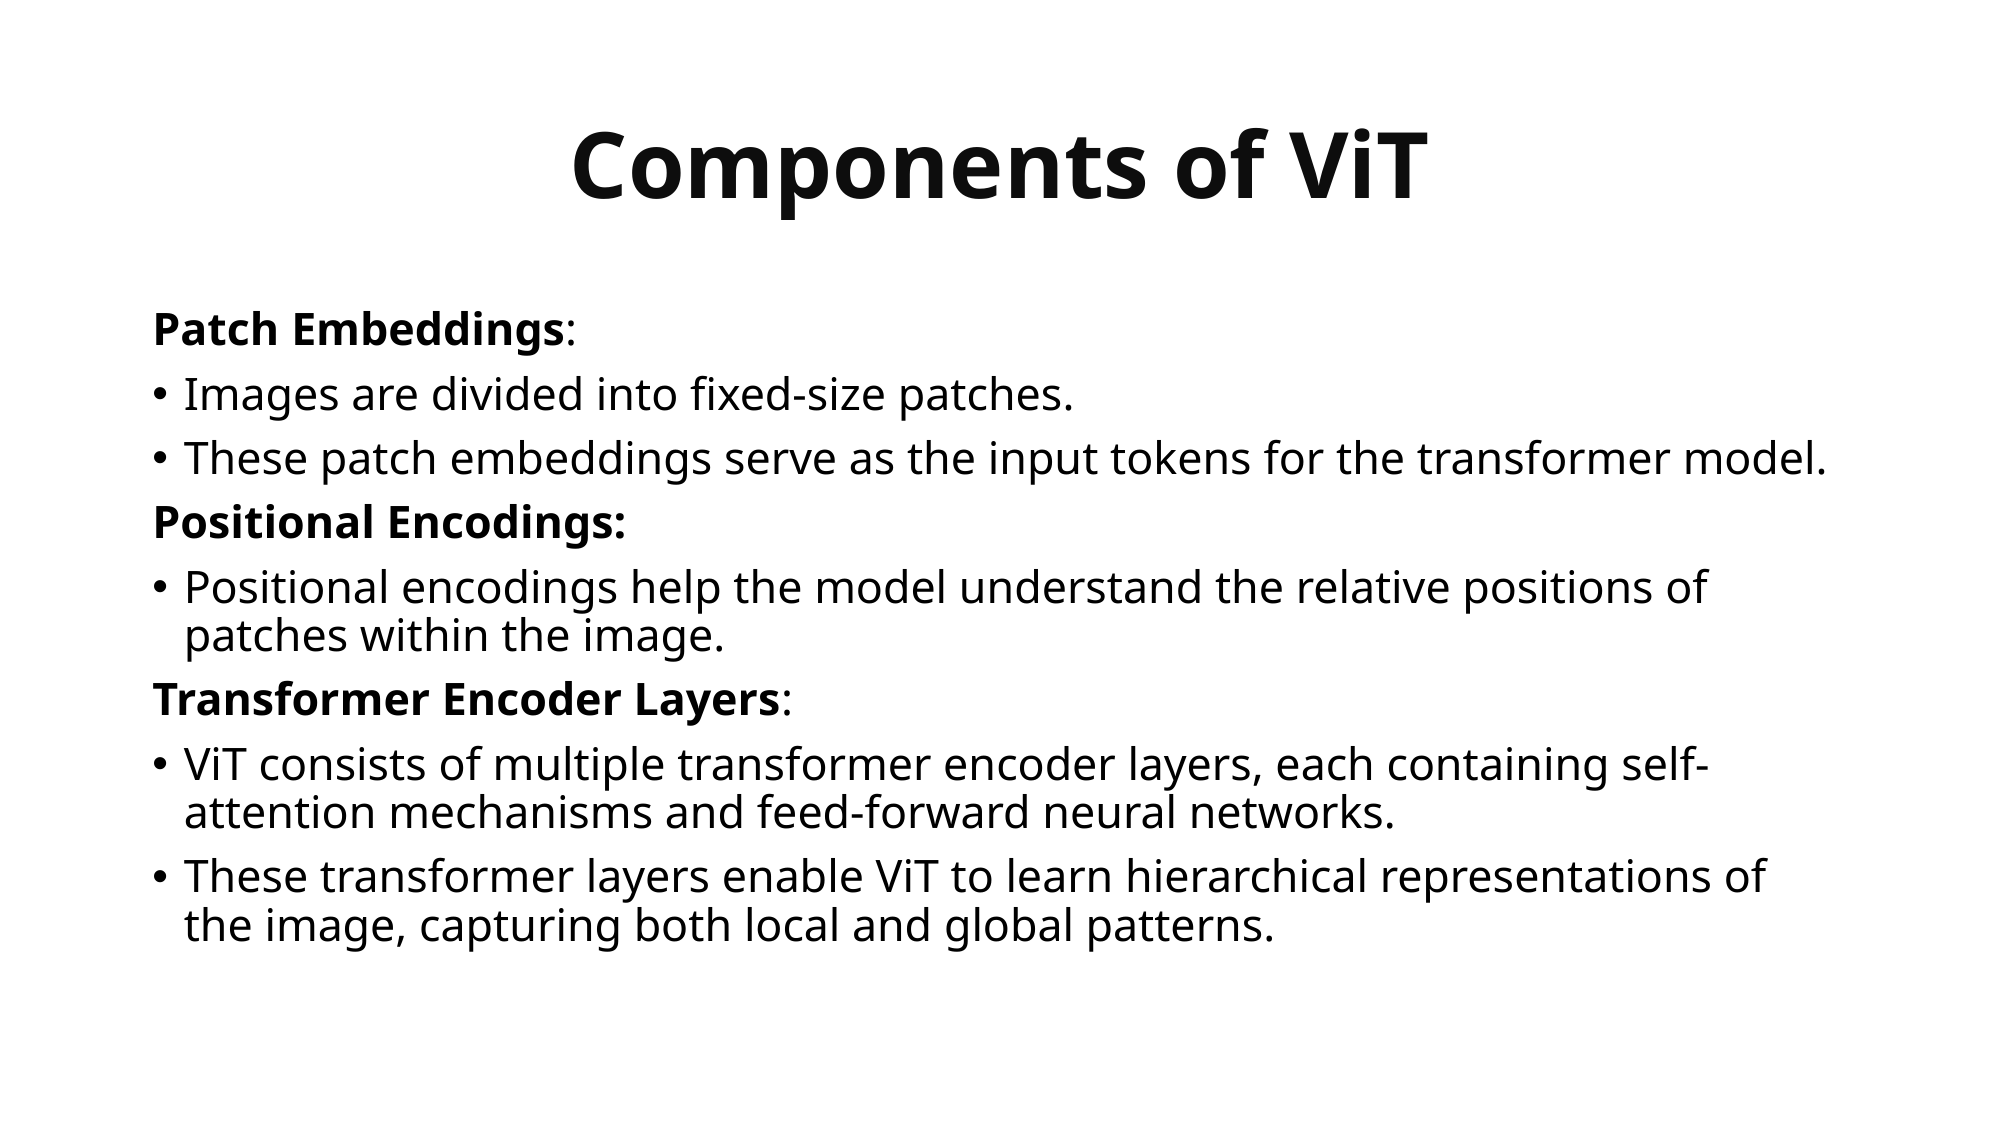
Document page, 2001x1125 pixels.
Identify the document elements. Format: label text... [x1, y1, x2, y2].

list Patch Embeddings: Images are divided into fixed-size patches. These patch embeddings serve as the input tokens for the transformer model. Positional Encodings: Positional encodings help the model understand the relative positions of patches within the image. Transformer Encoder Layers: ViT consists of multiple transformer encoder layers, each containing self-attention mechanisms and feed-forward neural networks. These transformer layers enable ViT to learn hierarchical representations of the image, capturing both local and global patterns. [137, 299, 1863, 1014]
title Components of ViT [137, 59, 1863, 278]
